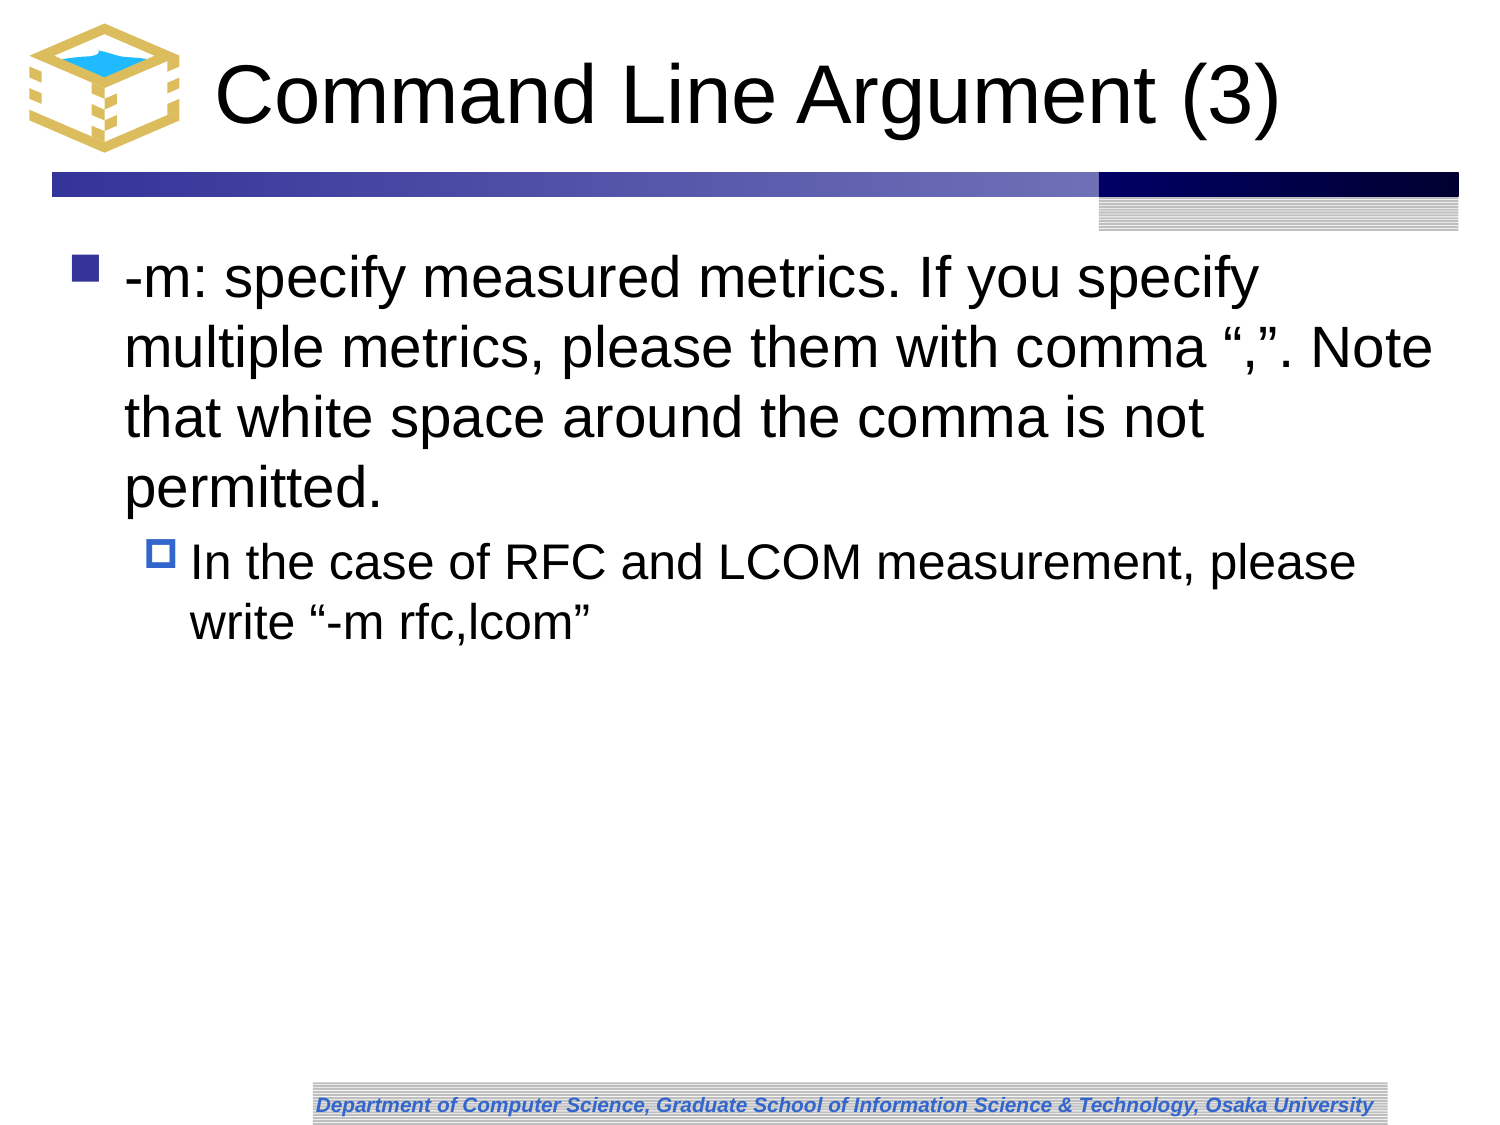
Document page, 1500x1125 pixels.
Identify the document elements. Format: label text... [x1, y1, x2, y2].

title Command Line Argument (3) [198, 18, 1459, 162]
list -m: specify measured metrics. If you specify multiple metrics, please them with comma “,”. Note that white space around the comma is not permitted. In the case of RFC and LCOM measurement, please write “-m rfc,lcom” [52, 231, 1460, 1024]
